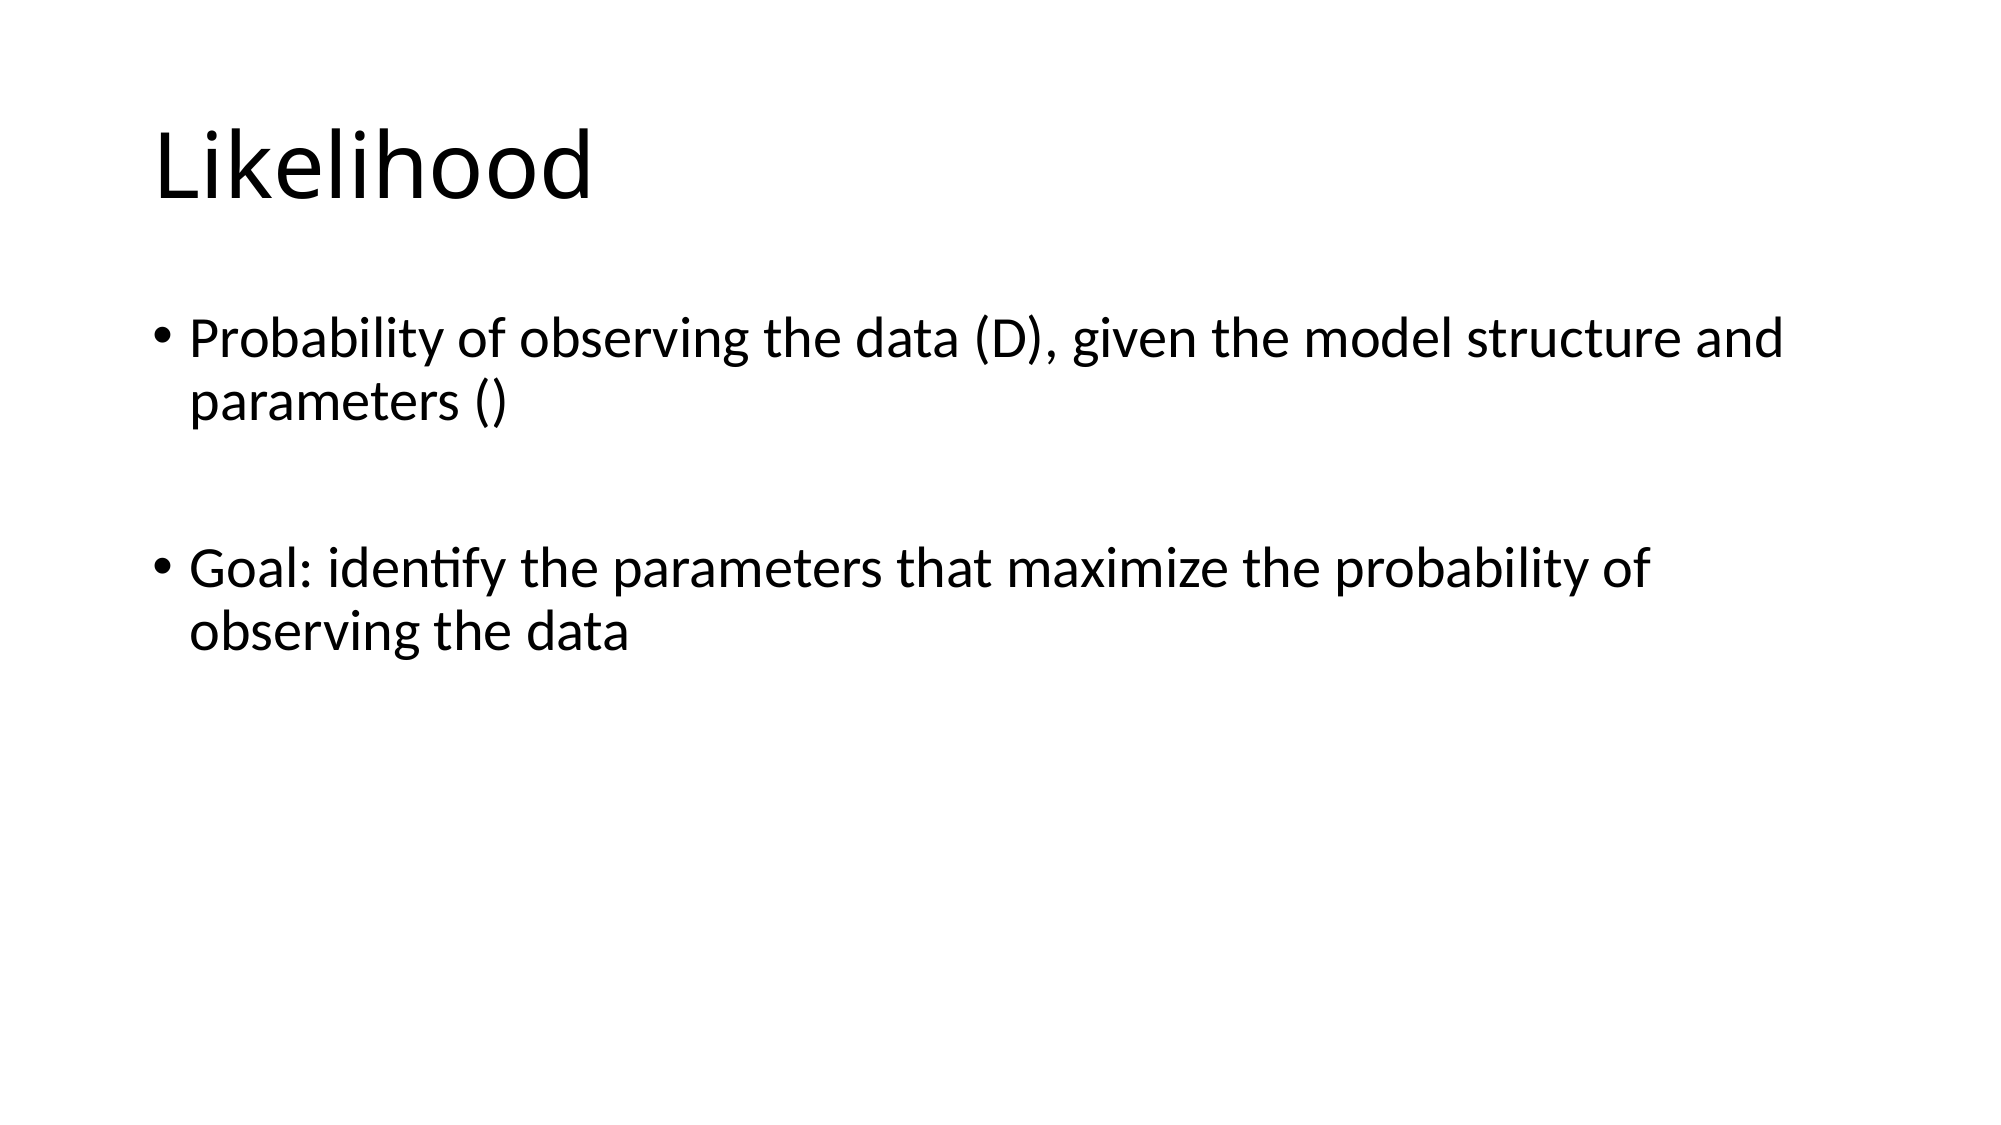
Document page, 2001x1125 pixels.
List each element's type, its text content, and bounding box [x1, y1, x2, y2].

title Likelihood [137, 59, 1863, 278]
